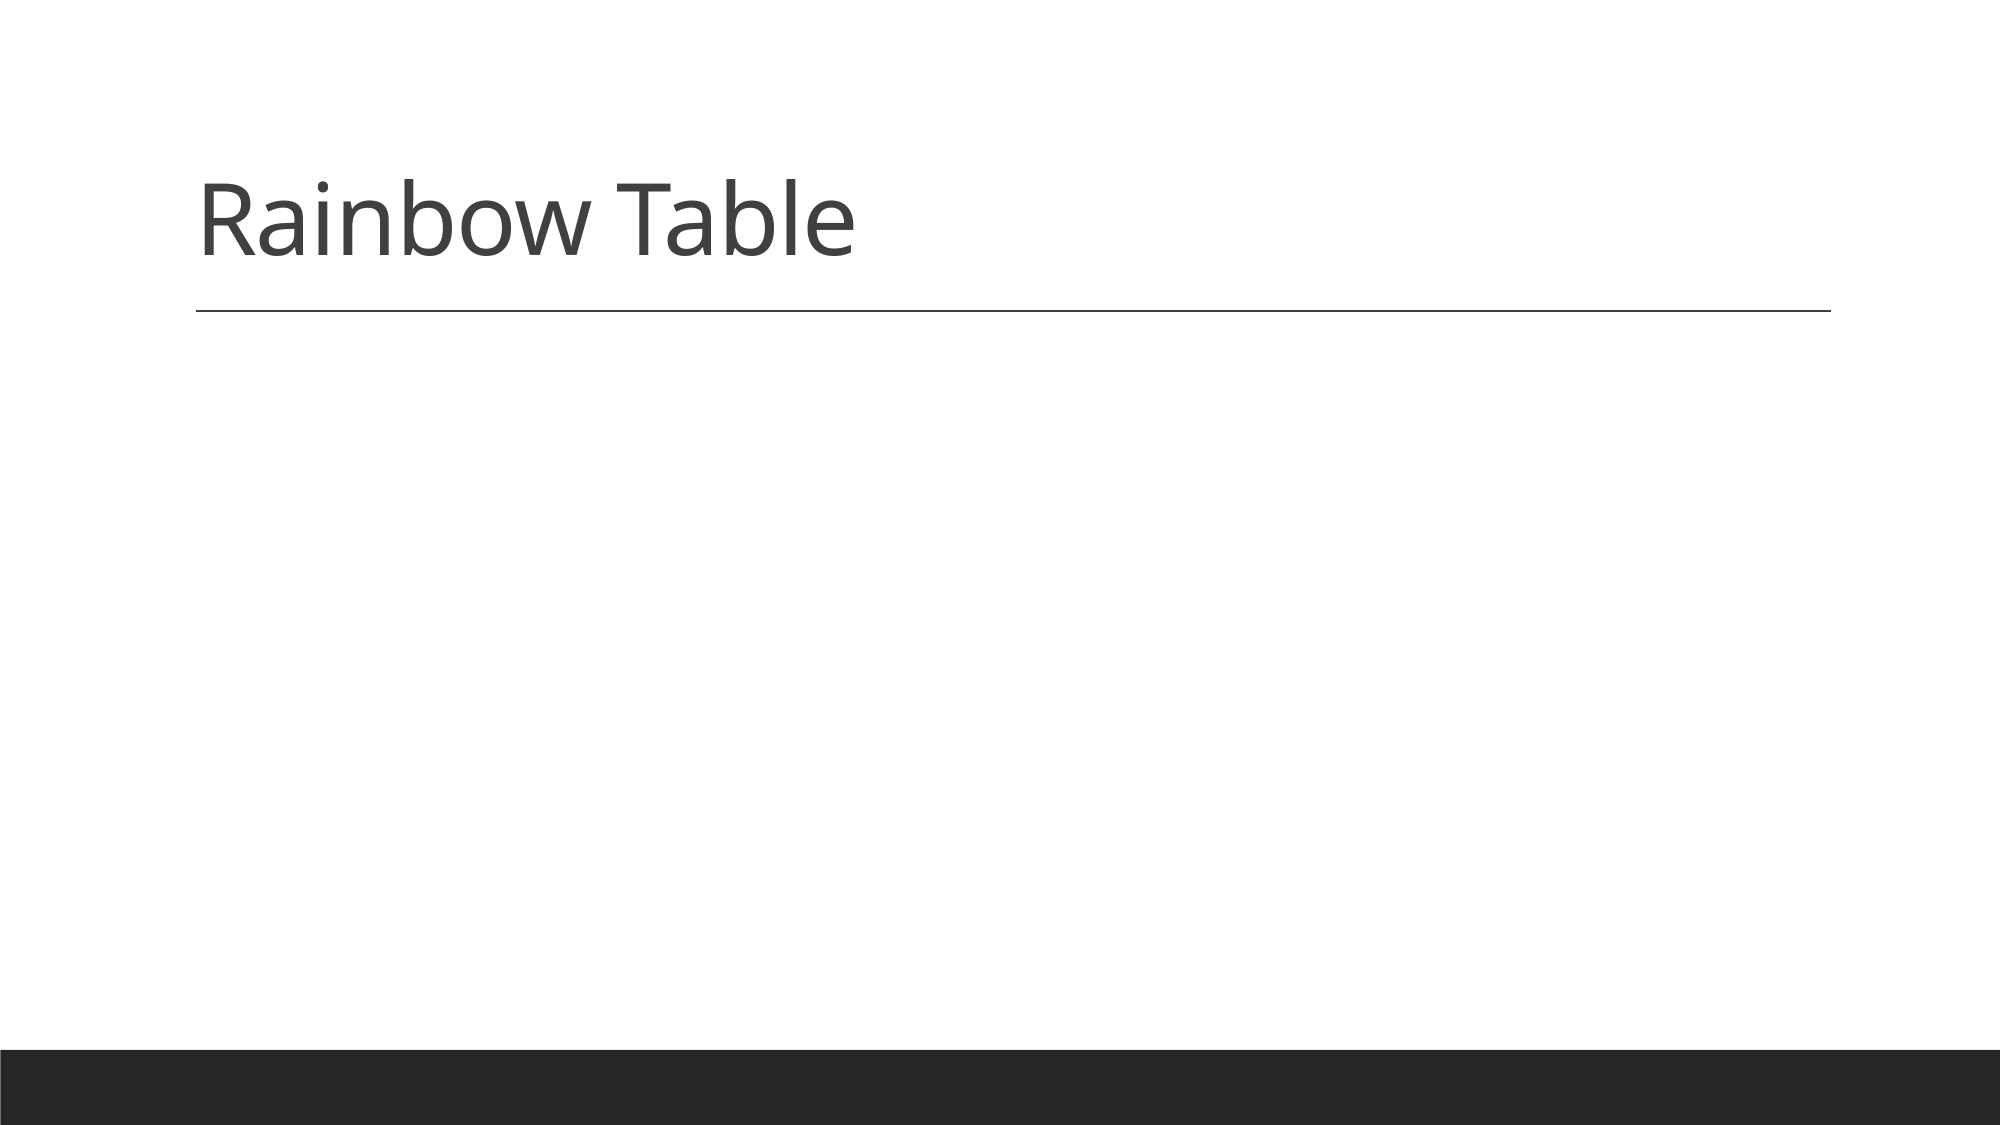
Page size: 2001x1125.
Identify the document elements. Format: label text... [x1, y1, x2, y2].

title Rainbow Table [180, 47, 1830, 285]
